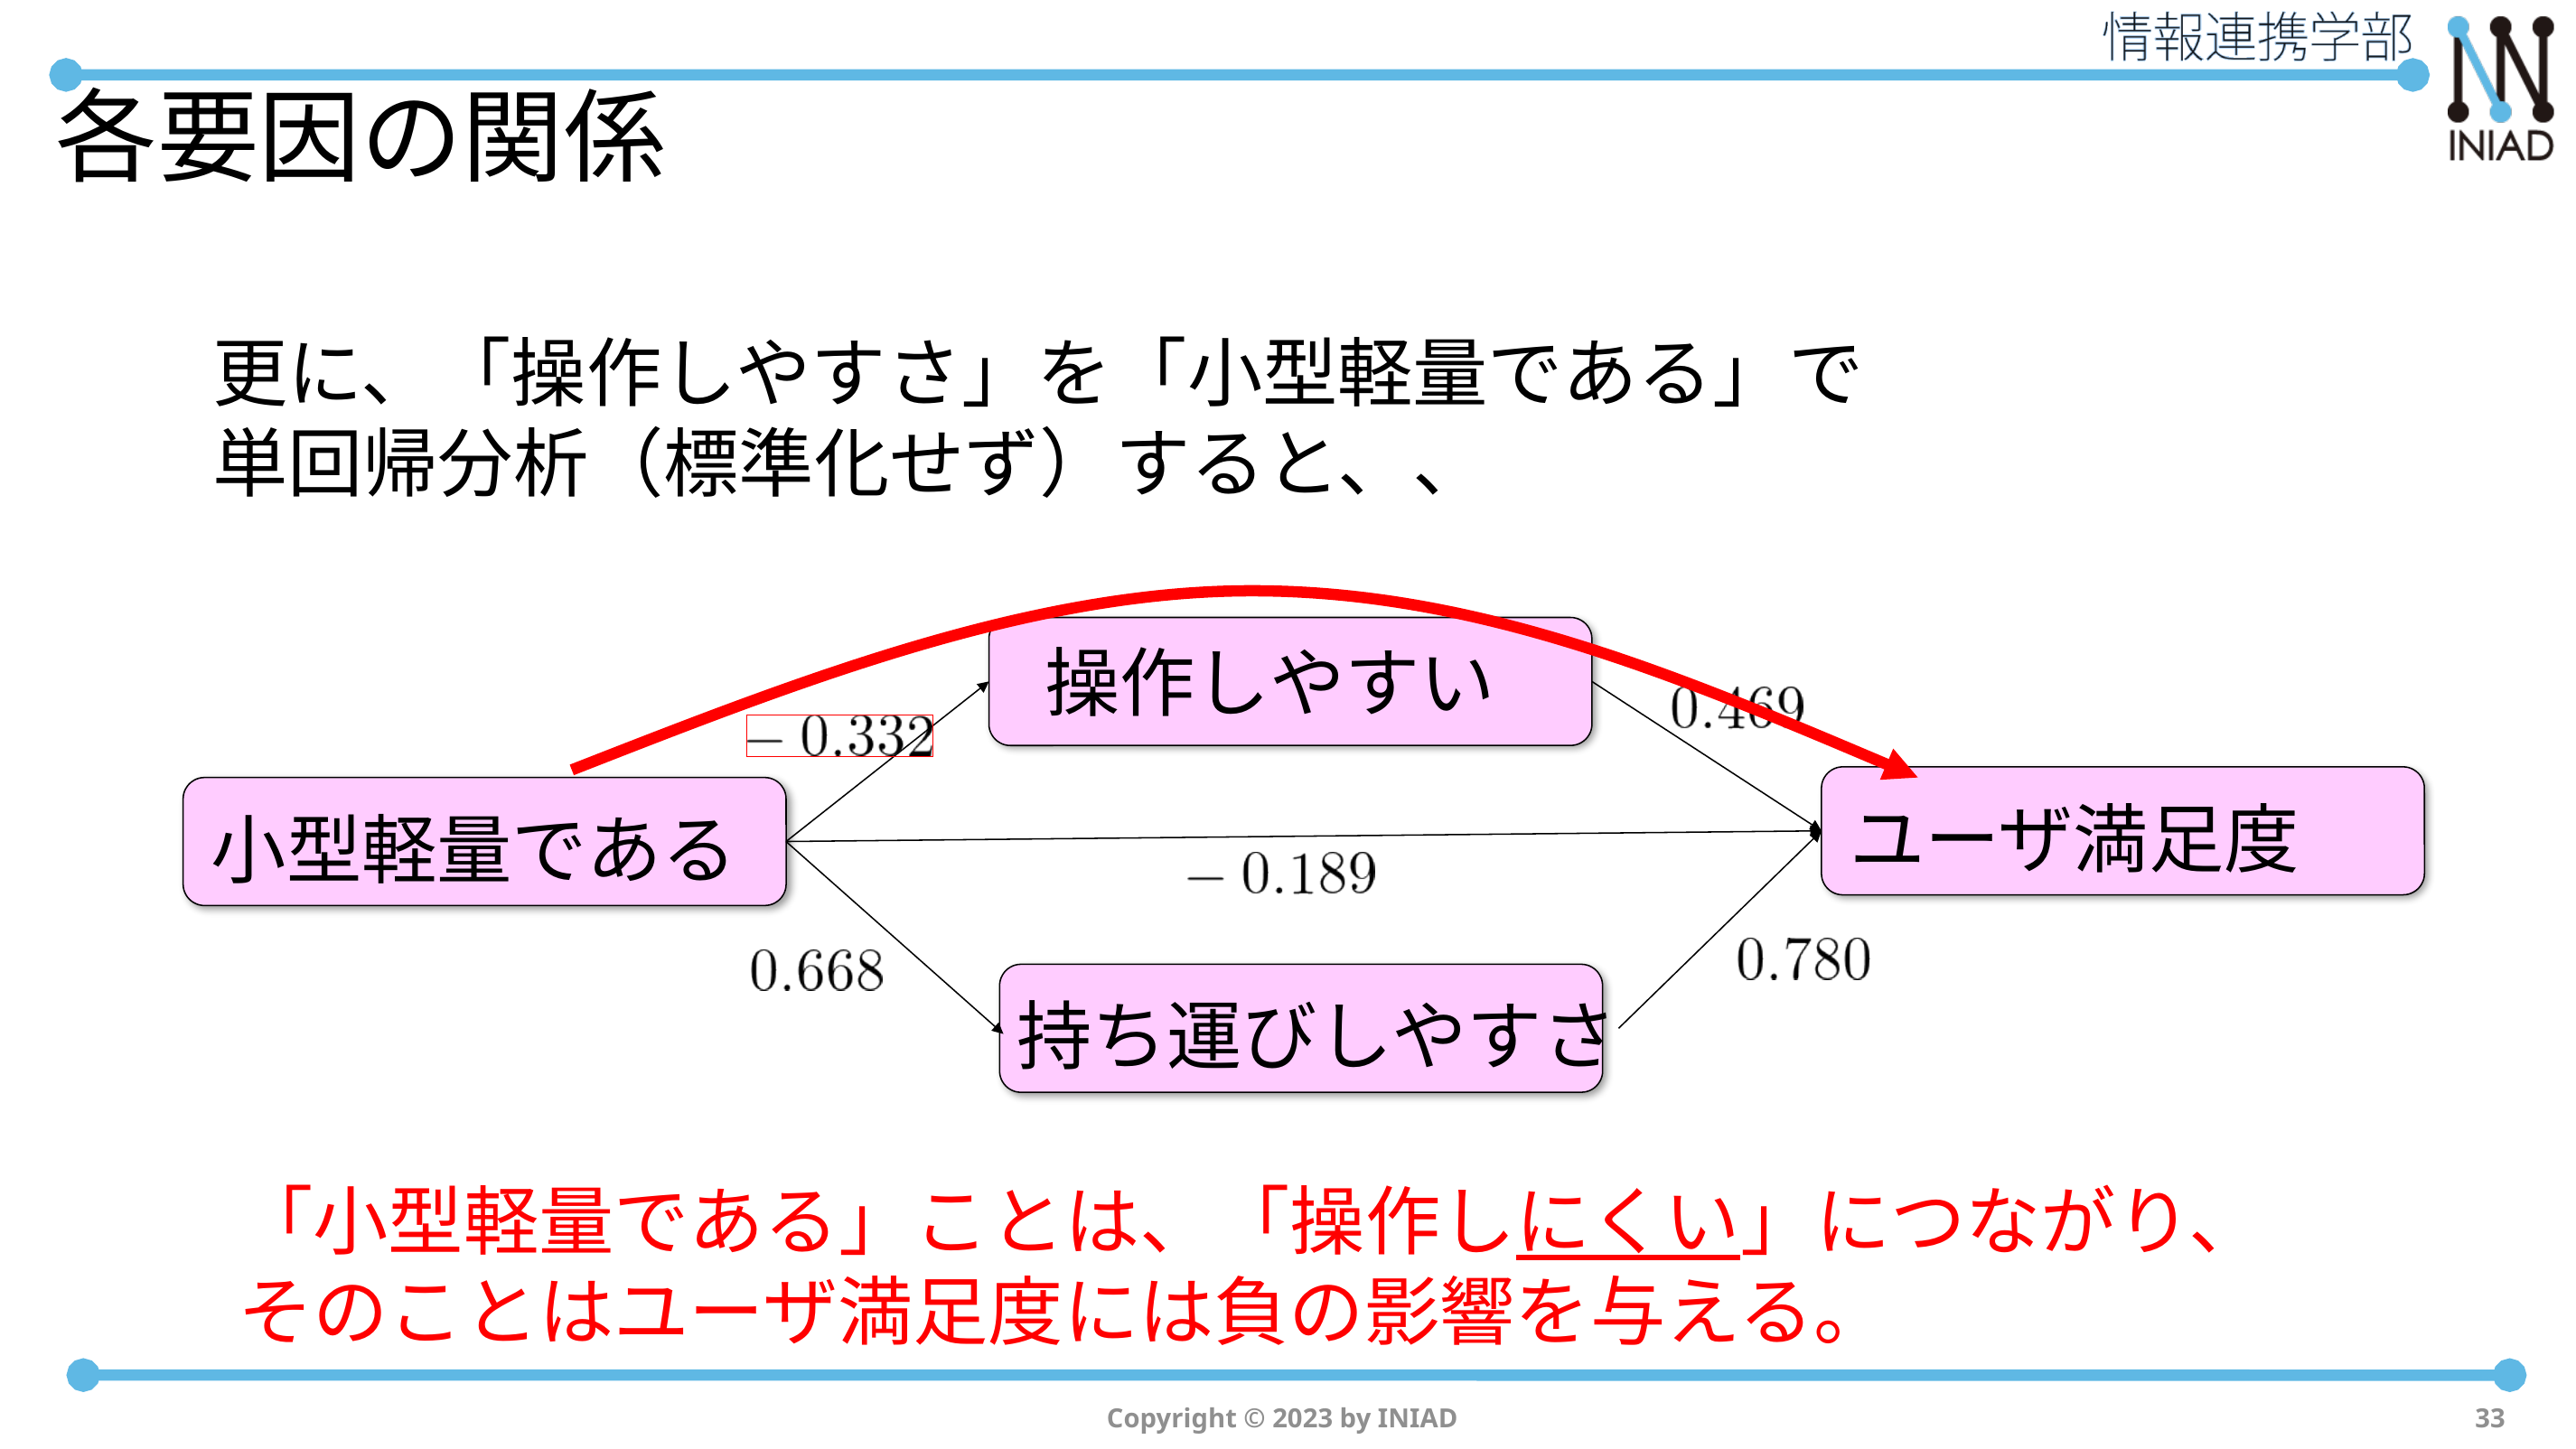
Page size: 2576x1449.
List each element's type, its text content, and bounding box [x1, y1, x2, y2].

text_box 更に、「操作しやすさ」を「小型軽量である」で 単回帰分析（標準化せず）すると、、 [199, 318, 1878, 513]
picture [2448, 12, 2555, 170]
footer Copyright © 2023 by INIAD [59, 1374, 2506, 1445]
text_box 持ち運びしやすさ [1003, 982, 1632, 1086]
text_box [994, 617, 1024, 624]
text_box [812, 590, 1677, 776]
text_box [1591, 681, 1822, 831]
text_box [571, 690, 781, 771]
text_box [785, 681, 989, 830]
picture [1737, 938, 1871, 980]
text_box [1826, 766, 2425, 895]
text_box [183, 777, 781, 906]
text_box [1618, 830, 1822, 1029]
text_box [1006, 1086, 1597, 1093]
title 各要因の関係 [55, 71, 2413, 282]
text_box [785, 830, 1614, 842]
text_box [1826, 738, 1918, 779]
slide_number 33 [2376, 1376, 2519, 1445]
text_box ユーザ満足度 [1836, 784, 2313, 889]
picture [745, 715, 933, 757]
picture [1672, 687, 1804, 730]
picture [1187, 852, 1375, 895]
text_box [1003, 964, 1603, 982]
text_box 小型軽量である [198, 795, 751, 900]
picture [750, 949, 883, 992]
text_box [999, 1037, 1003, 1083]
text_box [785, 848, 1000, 1035]
text_box [1476, 617, 1592, 650]
text_box 「小型軽量である」ことは、「操作しにくい」につながり、 そのことはユーザ満足度には負の影響を与える。 [224, 1166, 2278, 1361]
